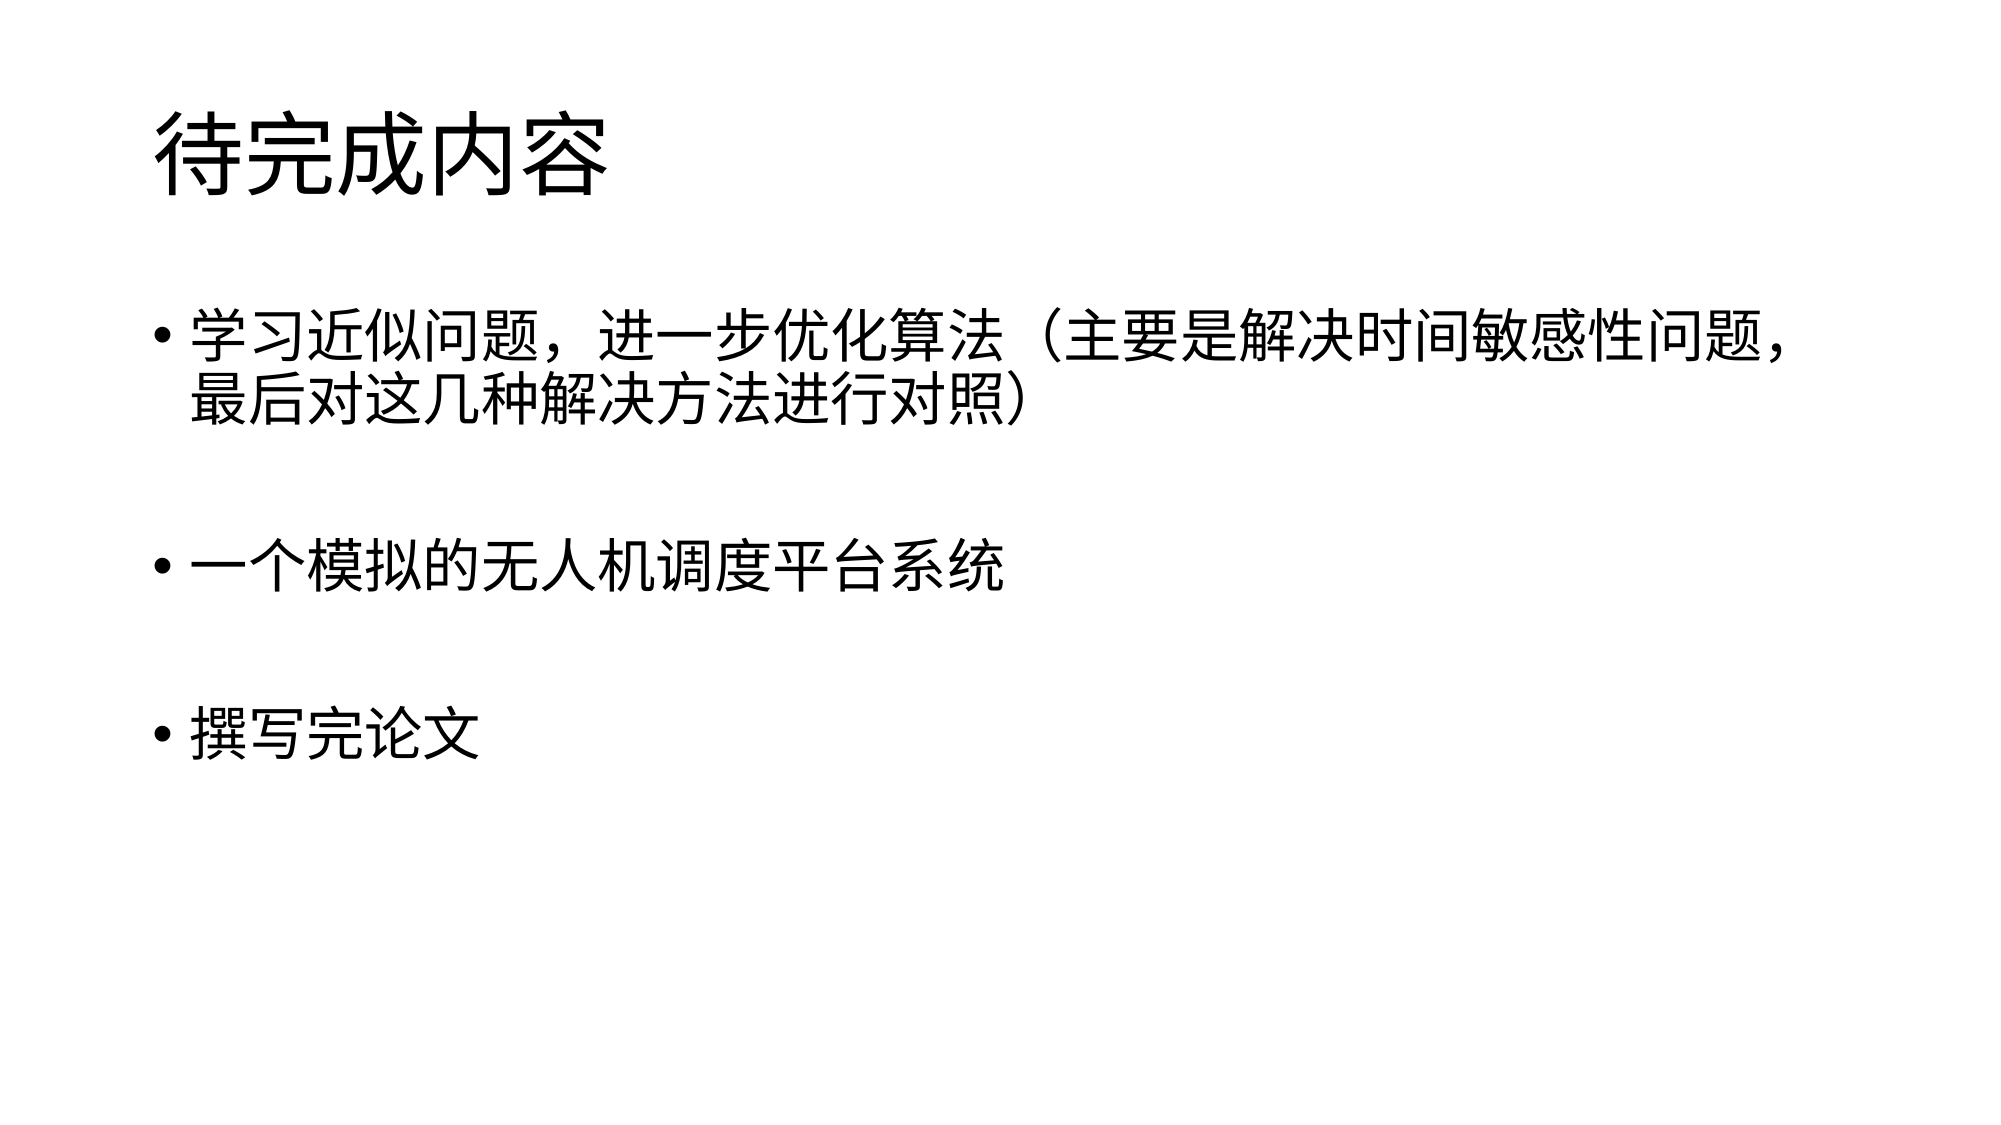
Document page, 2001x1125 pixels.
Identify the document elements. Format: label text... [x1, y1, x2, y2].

title 待完成内容 [137, 50, 1863, 268]
list 学习近似问题，进一步优化算法（主要是解决时间敏感性问题，最后对这几种解决方法进行对照） 一个模拟的无人机调度平台系统 撰写完论文 [137, 299, 1863, 1014]
